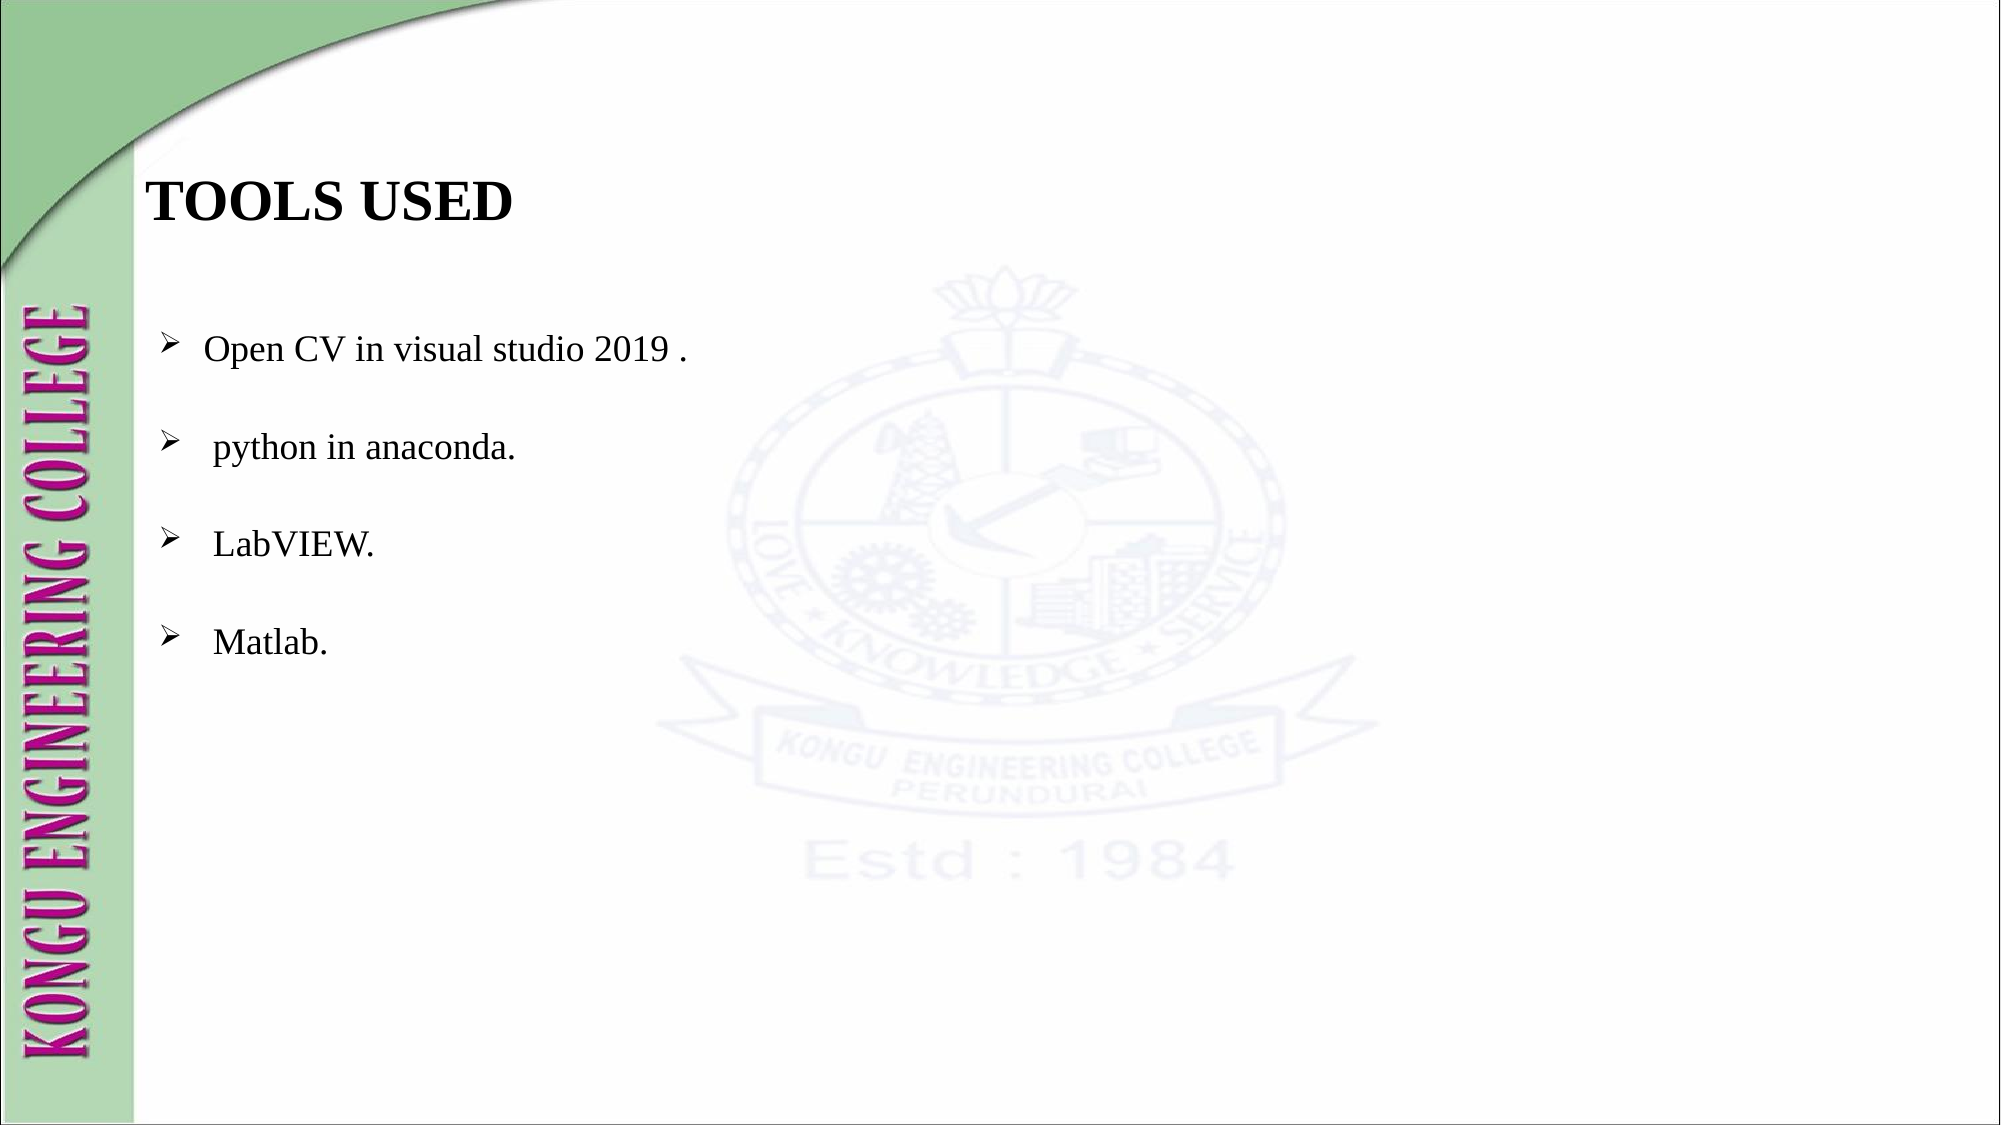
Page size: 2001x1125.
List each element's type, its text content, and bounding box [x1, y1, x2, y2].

list Open CV in visual studio 2019 . python in anaconda. LabVIEW. Matlab. [143, 271, 1944, 992]
title TOOLS USED [145, 149, 517, 233]
picture [0, 0, 2001, 1125]
